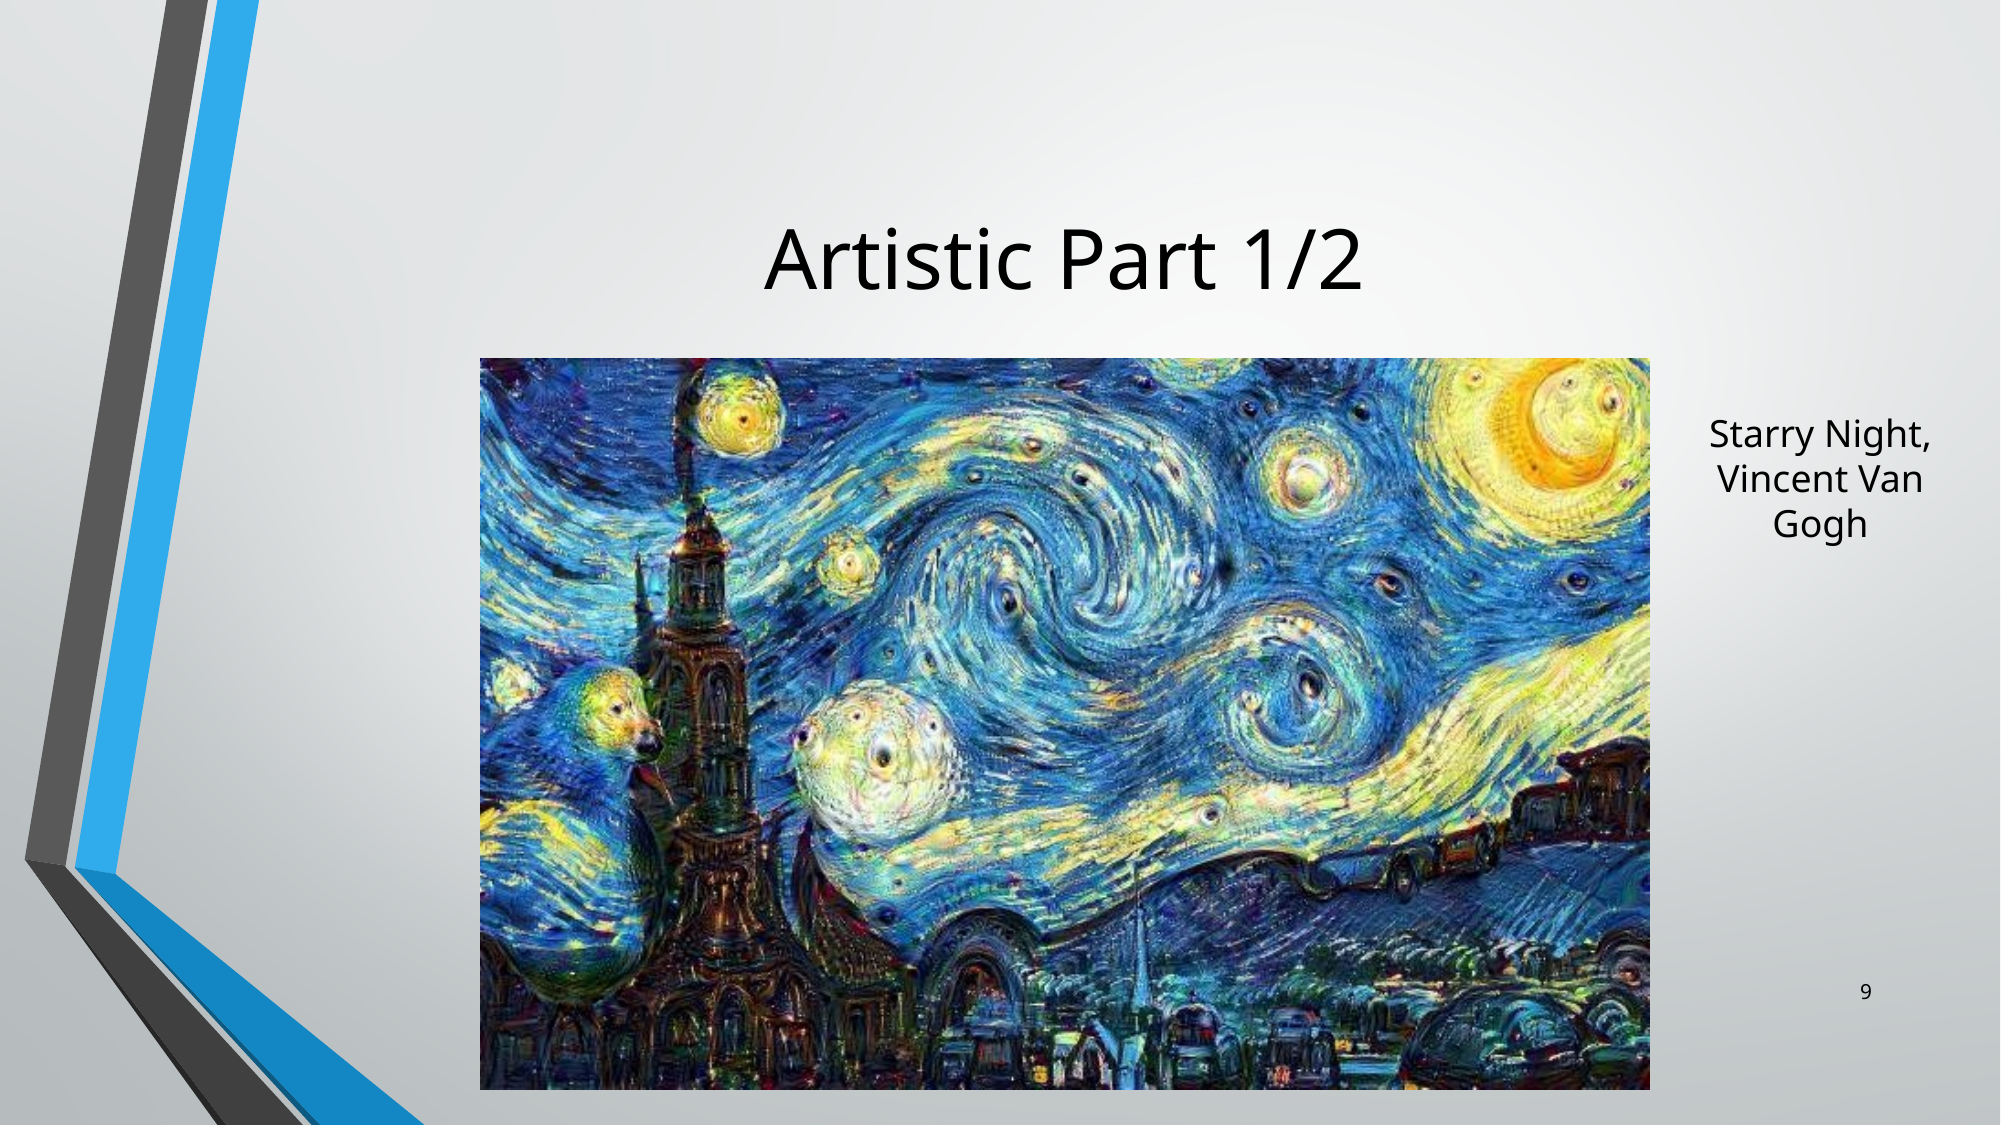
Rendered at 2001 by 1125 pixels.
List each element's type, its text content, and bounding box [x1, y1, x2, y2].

text_box Starry Night, Vincent Van Gogh [1669, 402, 1973, 553]
title Artistic Part 1/2 [243, 112, 1887, 400]
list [480, 358, 1650, 1090]
slide_number 9 [1796, 962, 1887, 1023]
